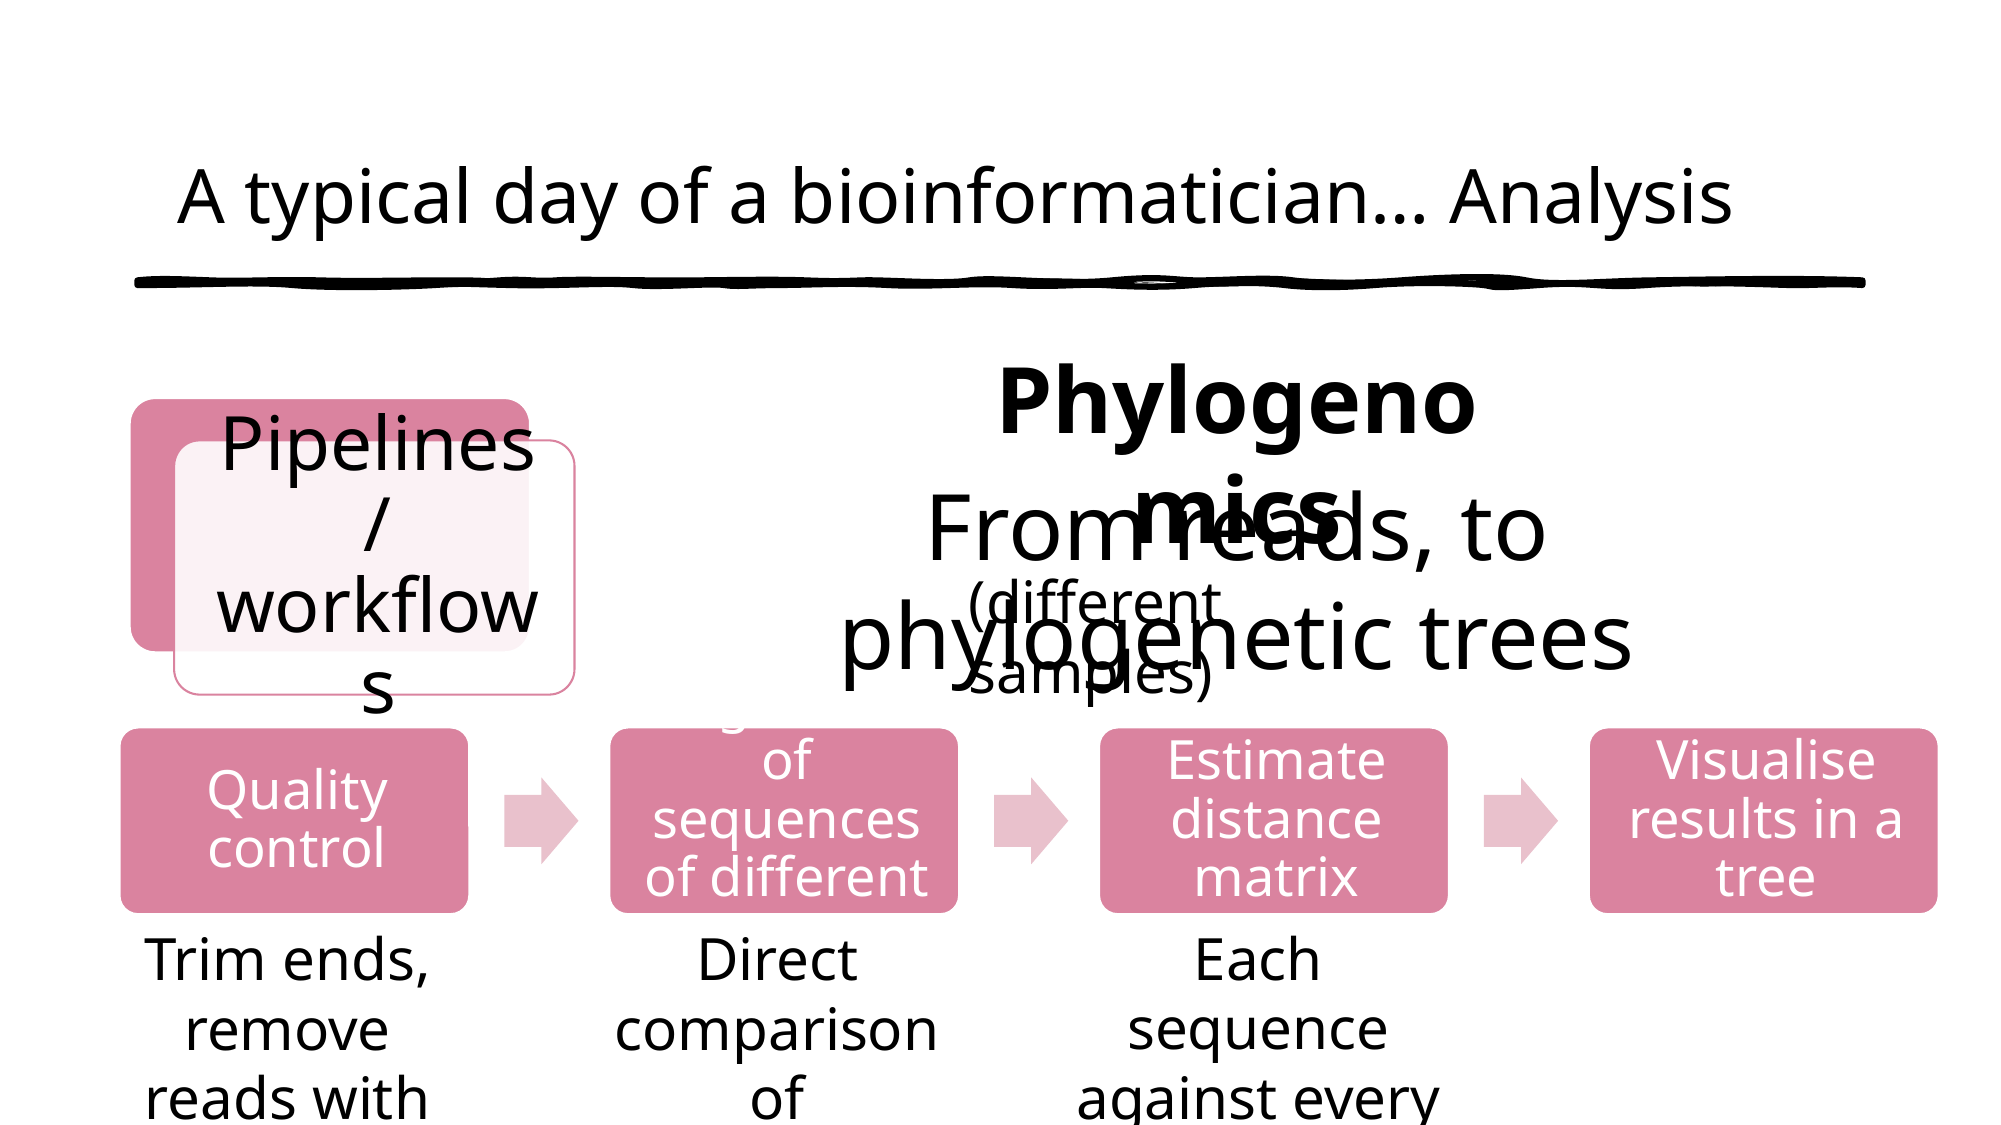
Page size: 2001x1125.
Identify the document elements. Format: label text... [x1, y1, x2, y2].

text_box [118, 727, 1940, 915]
text_box A typical day of a bioinformatician… Analysis [162, 84, 1888, 303]
text_box Phylogenomics [953, 334, 1521, 461]
text_box Trim ends, remove reads with high error rates [87, 914, 488, 1125]
text_box (different samples) [953, 558, 1244, 713]
text_box From reads, to phylogenetic trees [730, 461, 1793, 696]
text_box Direct comparison of polymorphisms [577, 915, 978, 1125]
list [0, 397, 730, 695]
text_box Each sequence against every other [1058, 915, 1459, 1125]
